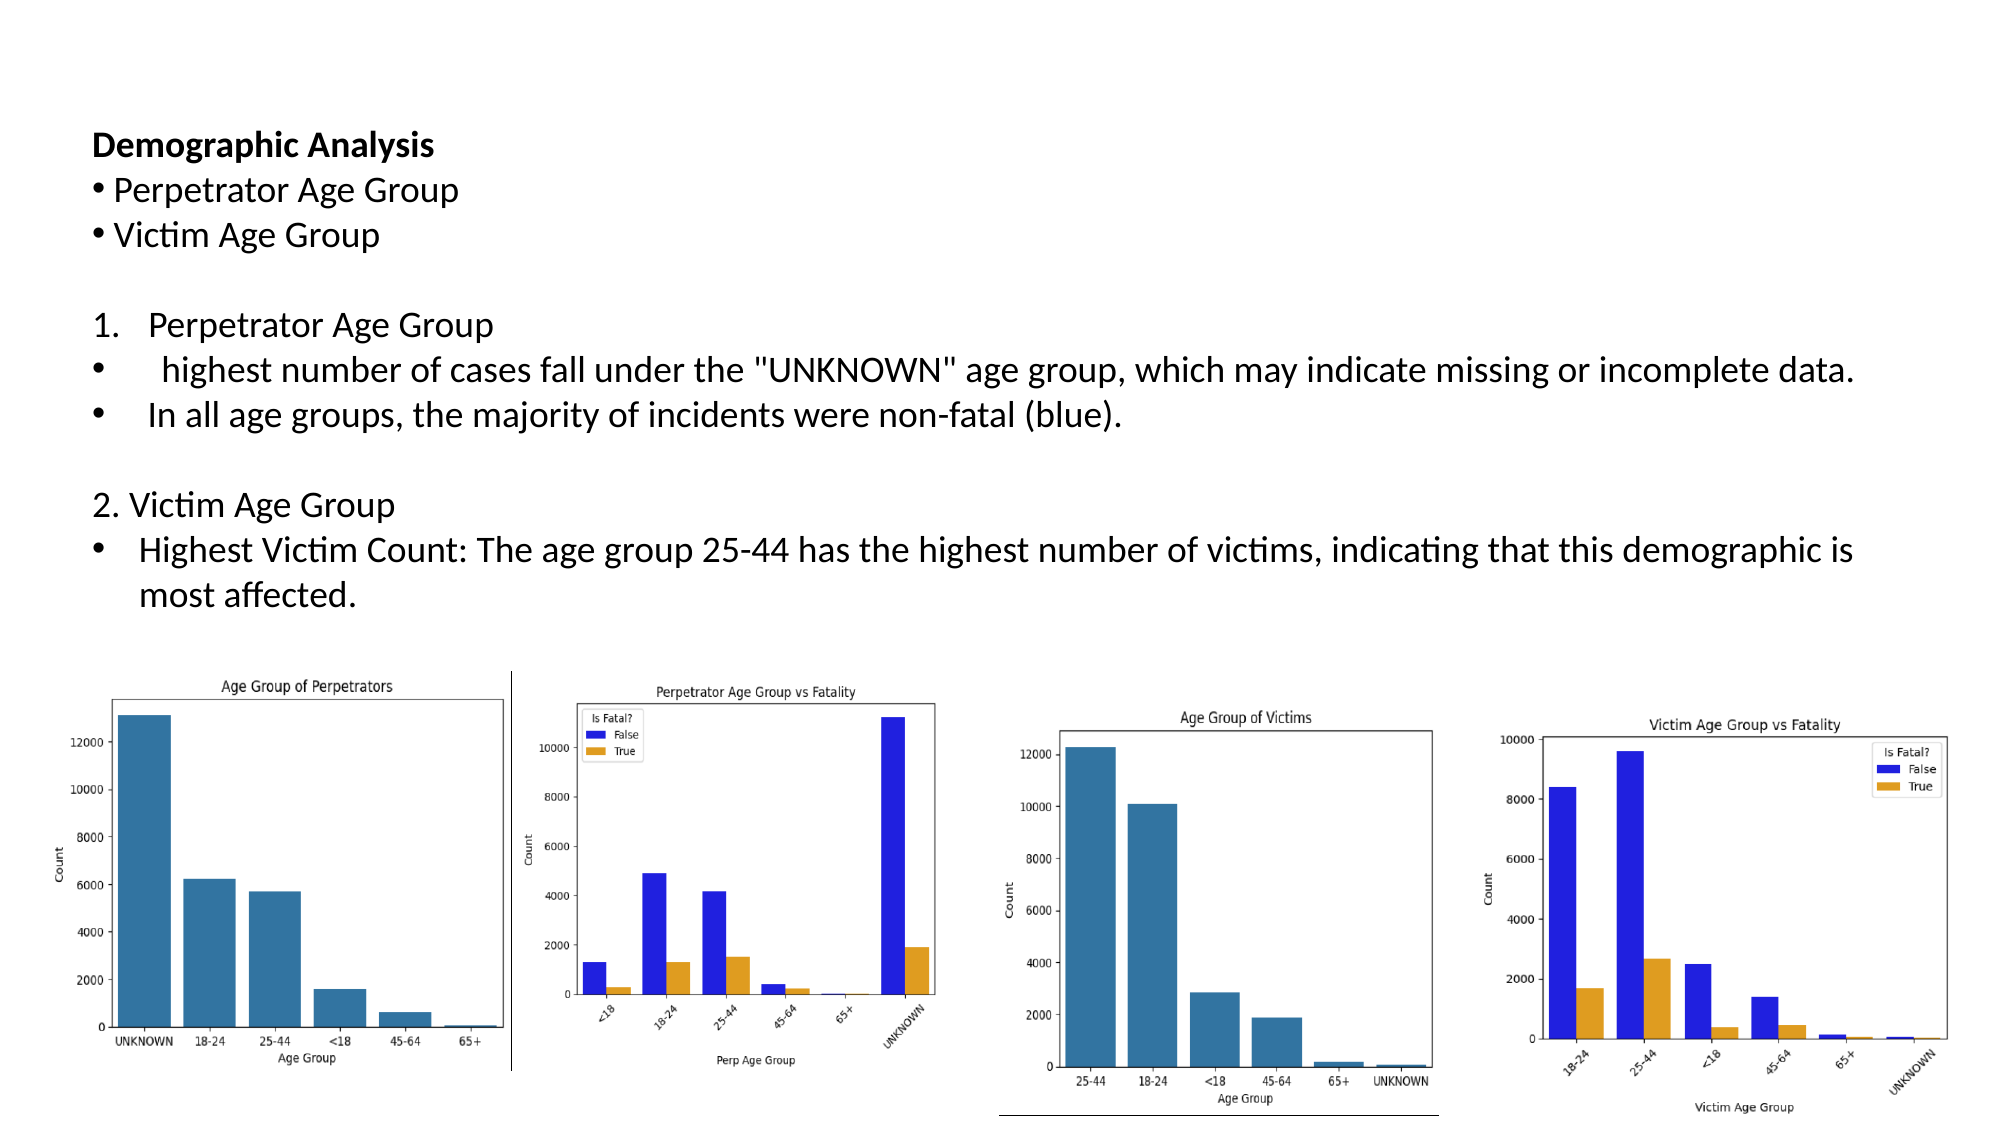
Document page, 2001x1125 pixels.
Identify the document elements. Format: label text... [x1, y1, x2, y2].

text_box Demographic Analysis Perpetrator Age Group Victim Age Group Perpetrator Age Group highest number of cases fall under the "UNKNOWN" age group, which may indicate missing or incomplete data. In all age groups, the majority of incidents were non-fatal (blue). 2. Victim Age Group Highest Victim Count: The age group 25-44 has the highest number of victims, indicating that this demographic is most affected. [77, 112, 1878, 938]
picture [46, 671, 512, 1071]
picture [1477, 714, 1954, 1116]
picture [518, 683, 938, 1071]
picture [999, 702, 1439, 1116]
